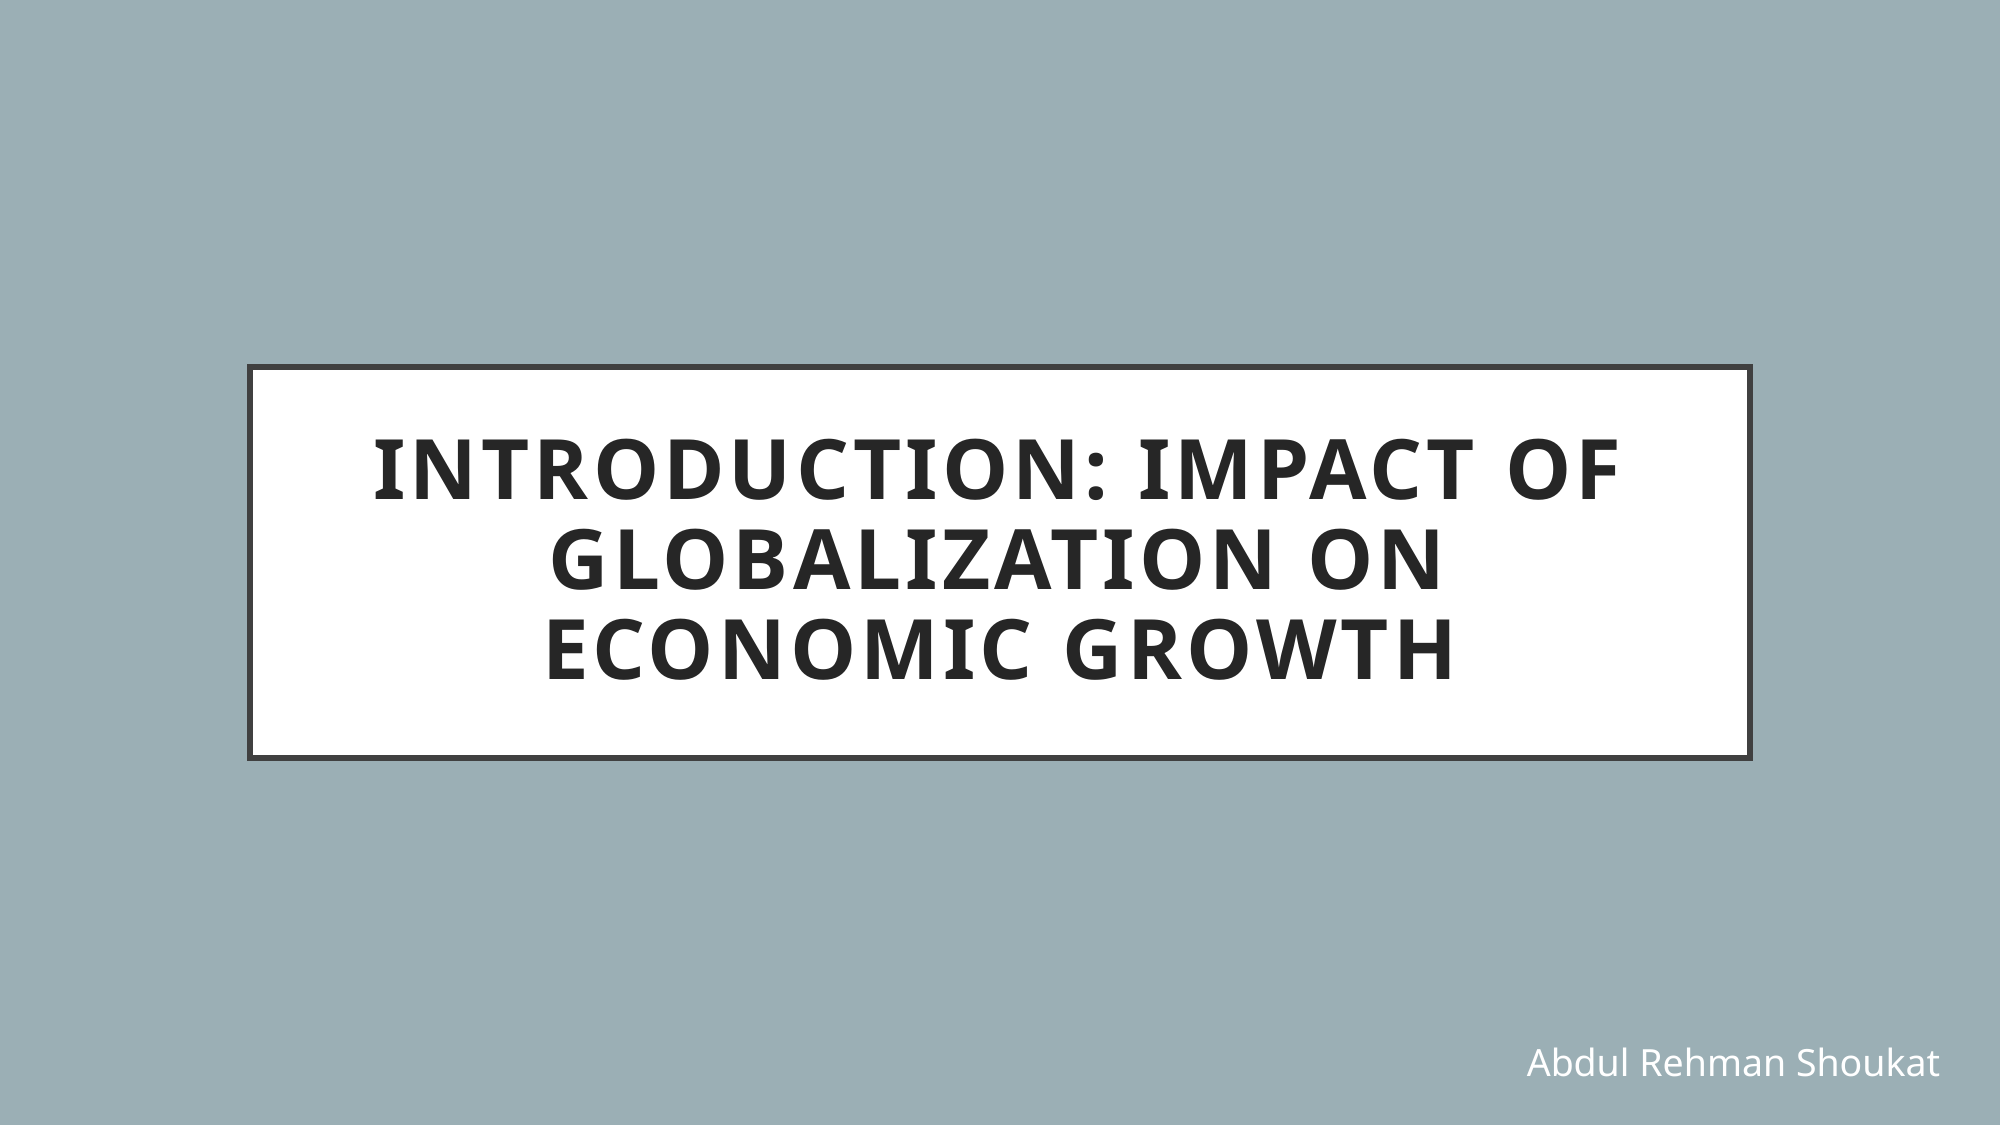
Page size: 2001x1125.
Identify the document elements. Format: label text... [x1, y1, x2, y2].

title Introduction: Impact of Globalization on Economic Growth [247, 364, 1753, 761]
text_box Abdul Rehman Shoukat [1084, 1031, 1956, 1091]
